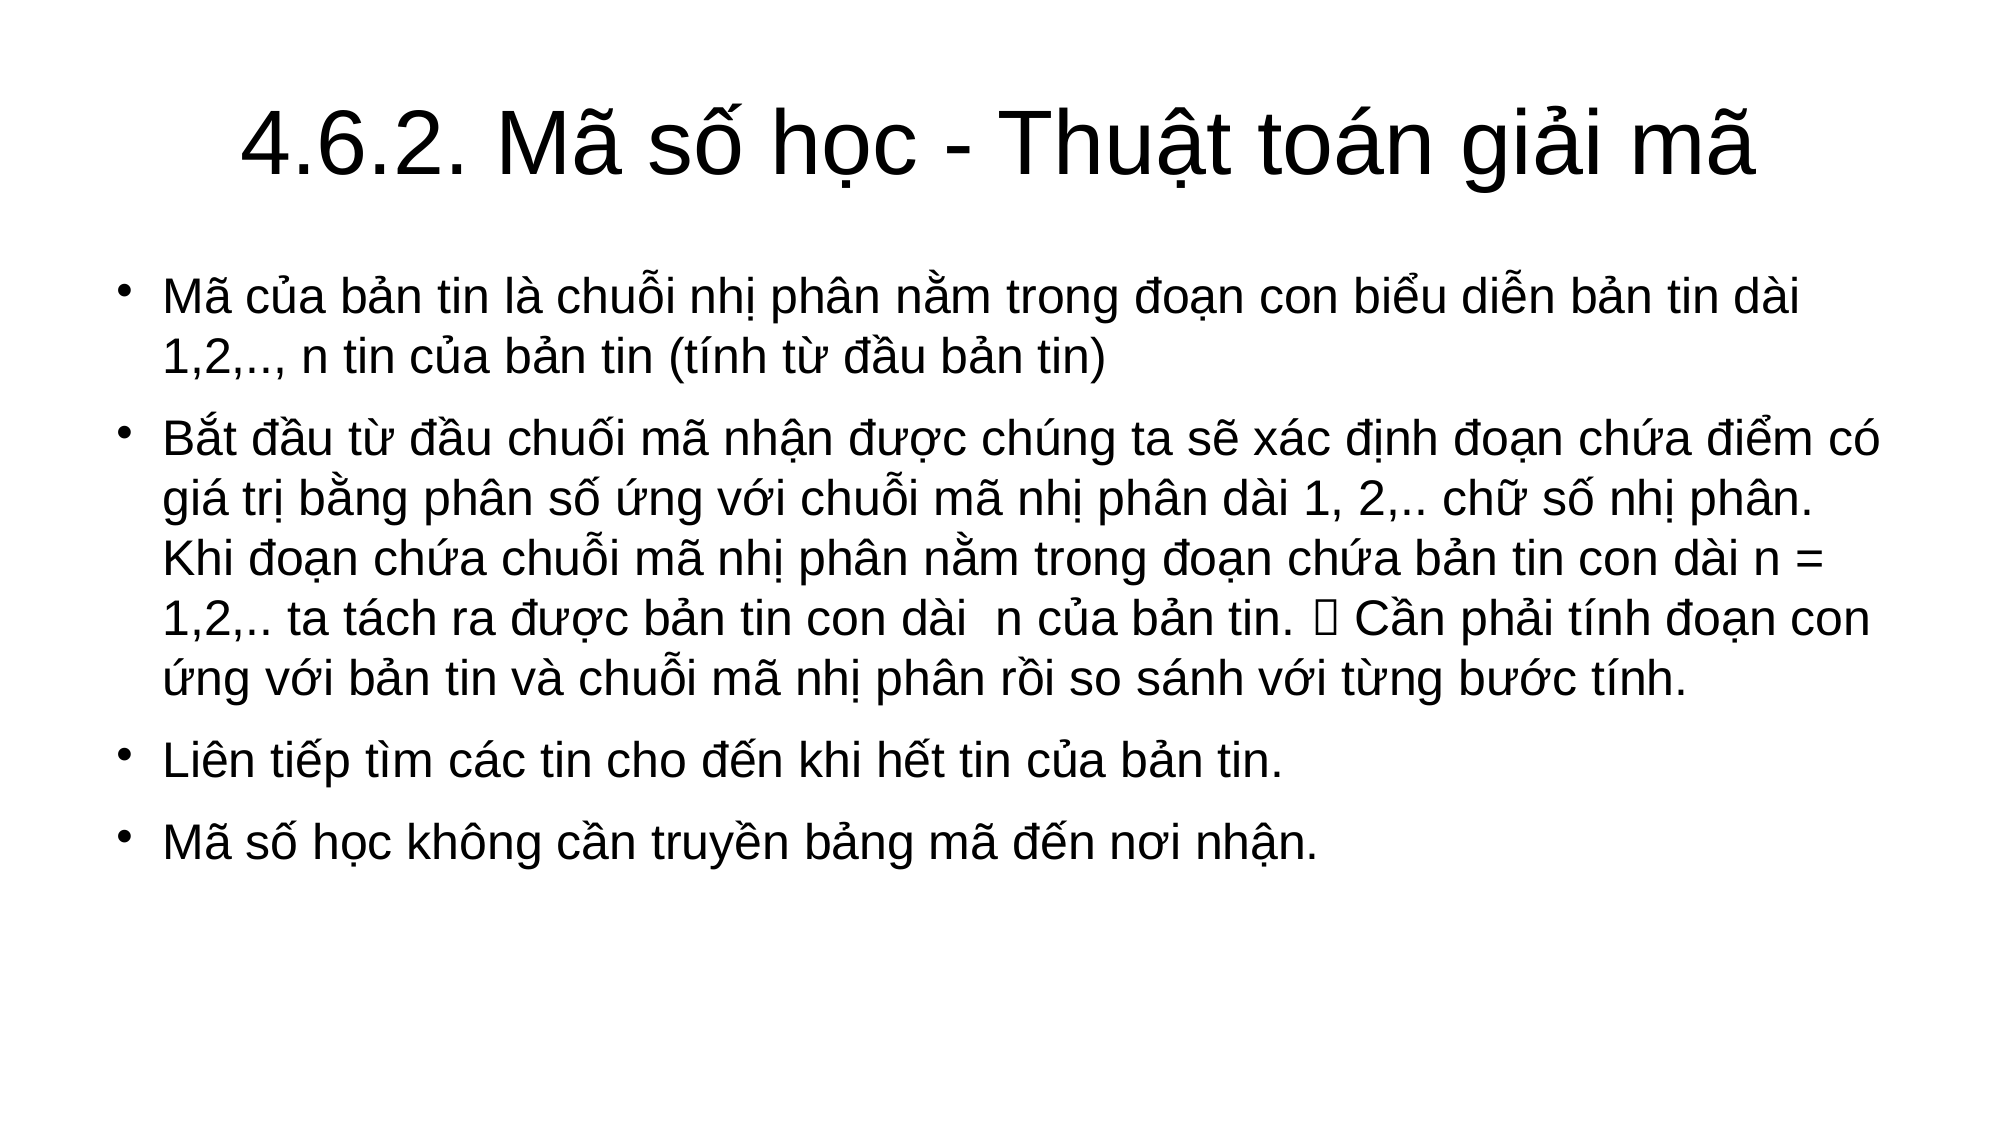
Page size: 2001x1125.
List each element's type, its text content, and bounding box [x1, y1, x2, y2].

text_box Mã của bản tin là chuỗi nhị phân nằm trong đoạn con biểu diễn bản tin dài 1,2,.., n tin của bản tin (tính từ đầu bản tin) Bắt đầu từ đầu chuối mã nhận được chúng ta sẽ xác định đoạn chứa điểm có giá trị bằng phân số ứng với chuỗi mã nhị phân dài 1, 2,.. chữ số nhị phân. Khi đoạn chứa chuỗi mã nhị phân nằm trong đoạn chứa bản tin con dài n = 1,2,.. ta tách ra được bản tin con dài n của bản tin.  Cần phải tính đoạn con ứng với bản tin và chuỗi mã nhị phân rồi so sánh với từng bước tính. Liên tiếp tìm các tin cho đến khi hết tin của bản tin. Mã số học không cần truyền bảng mã đến nơi nhận. [99, 263, 1900, 915]
text_box 4.6.2. Mã số học - Thuật toán giải mã [99, 44, 1900, 232]
